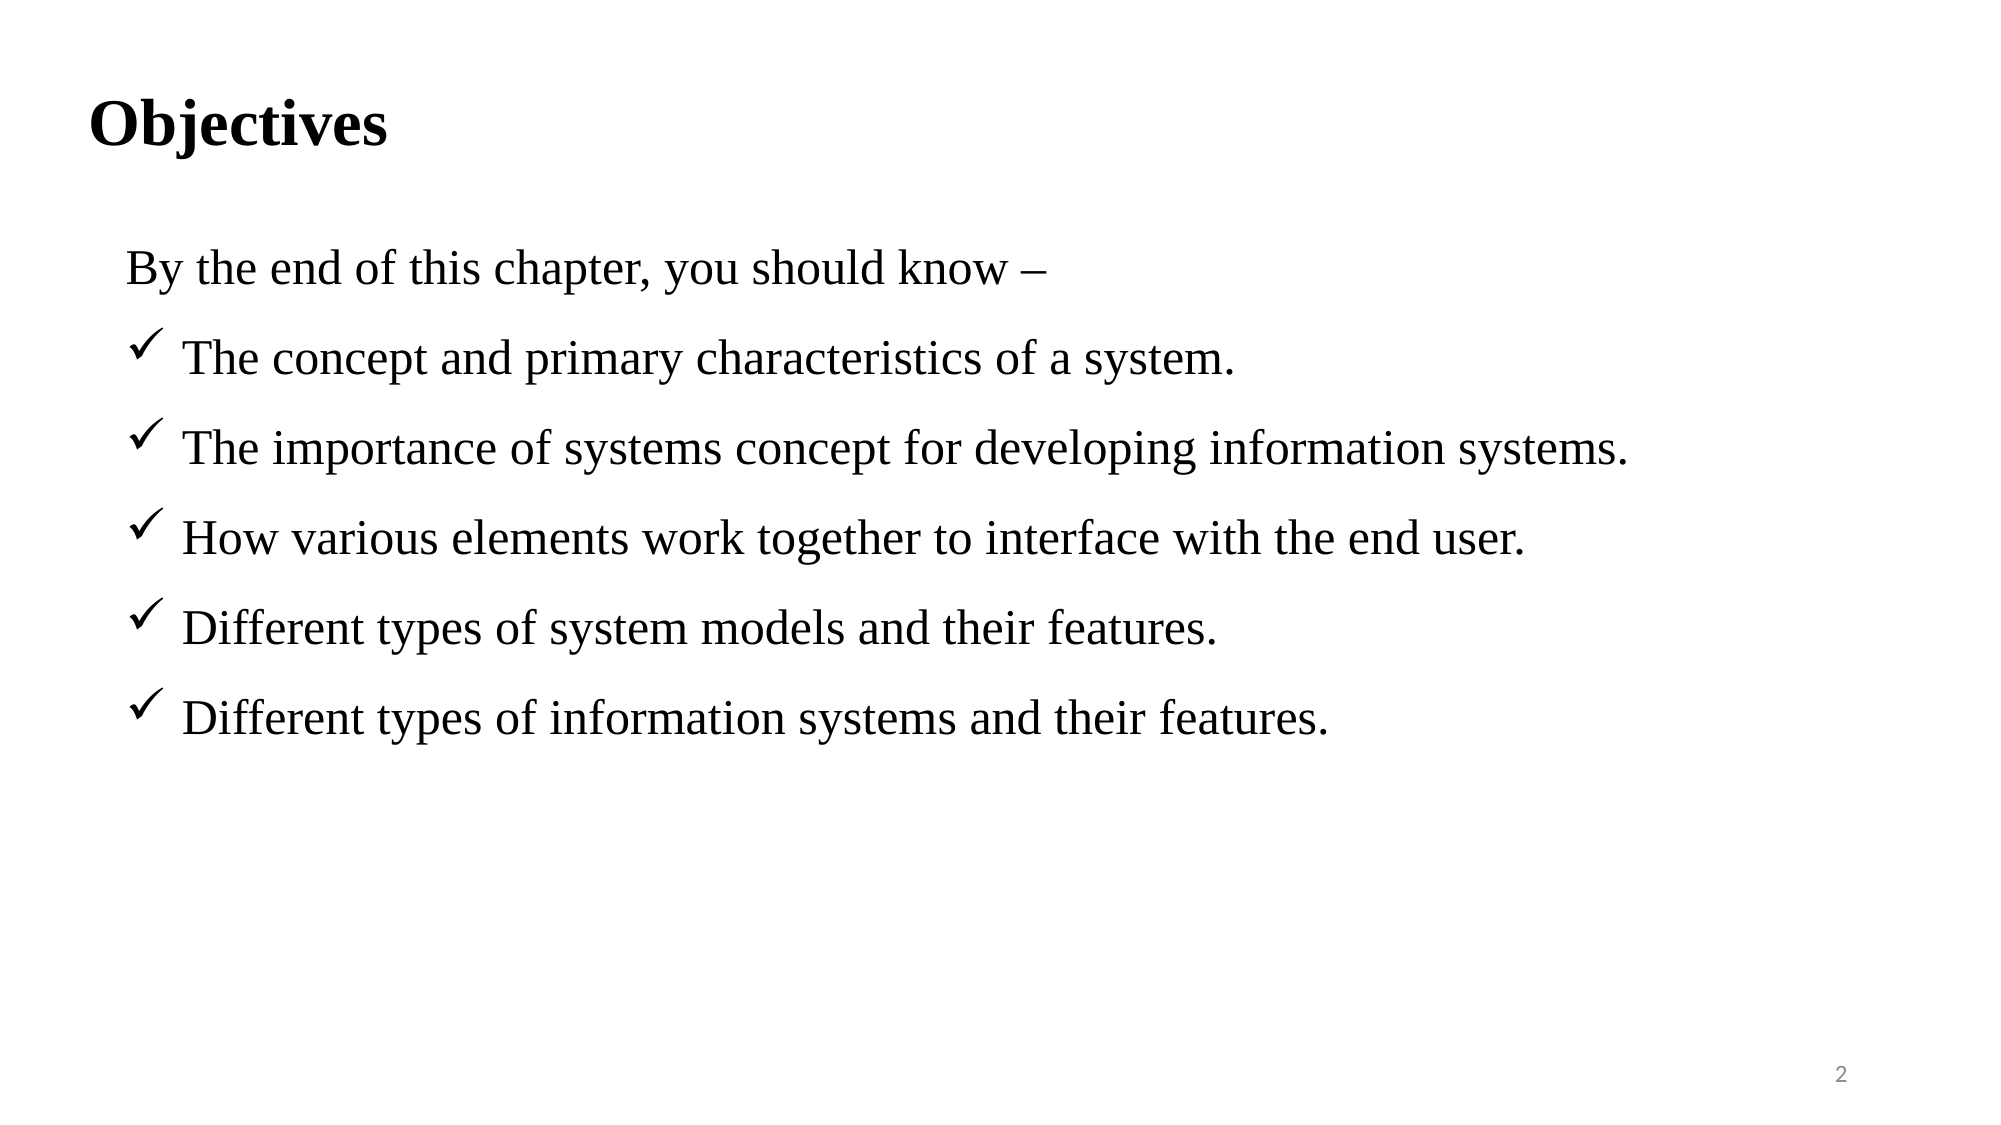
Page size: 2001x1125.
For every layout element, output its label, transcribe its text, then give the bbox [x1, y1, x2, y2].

slide_number 2 [1412, 1042, 1863, 1103]
title Objectives [73, 50, 1799, 196]
text_box By the end of this chapter, you should know – The concept and primary characteristics of a system. The importance of systems concept for developing information systems. How various elements work together to interface with the end user. Different types of system models and their features. Different types of information systems and their features. [73, 196, 1895, 1022]
